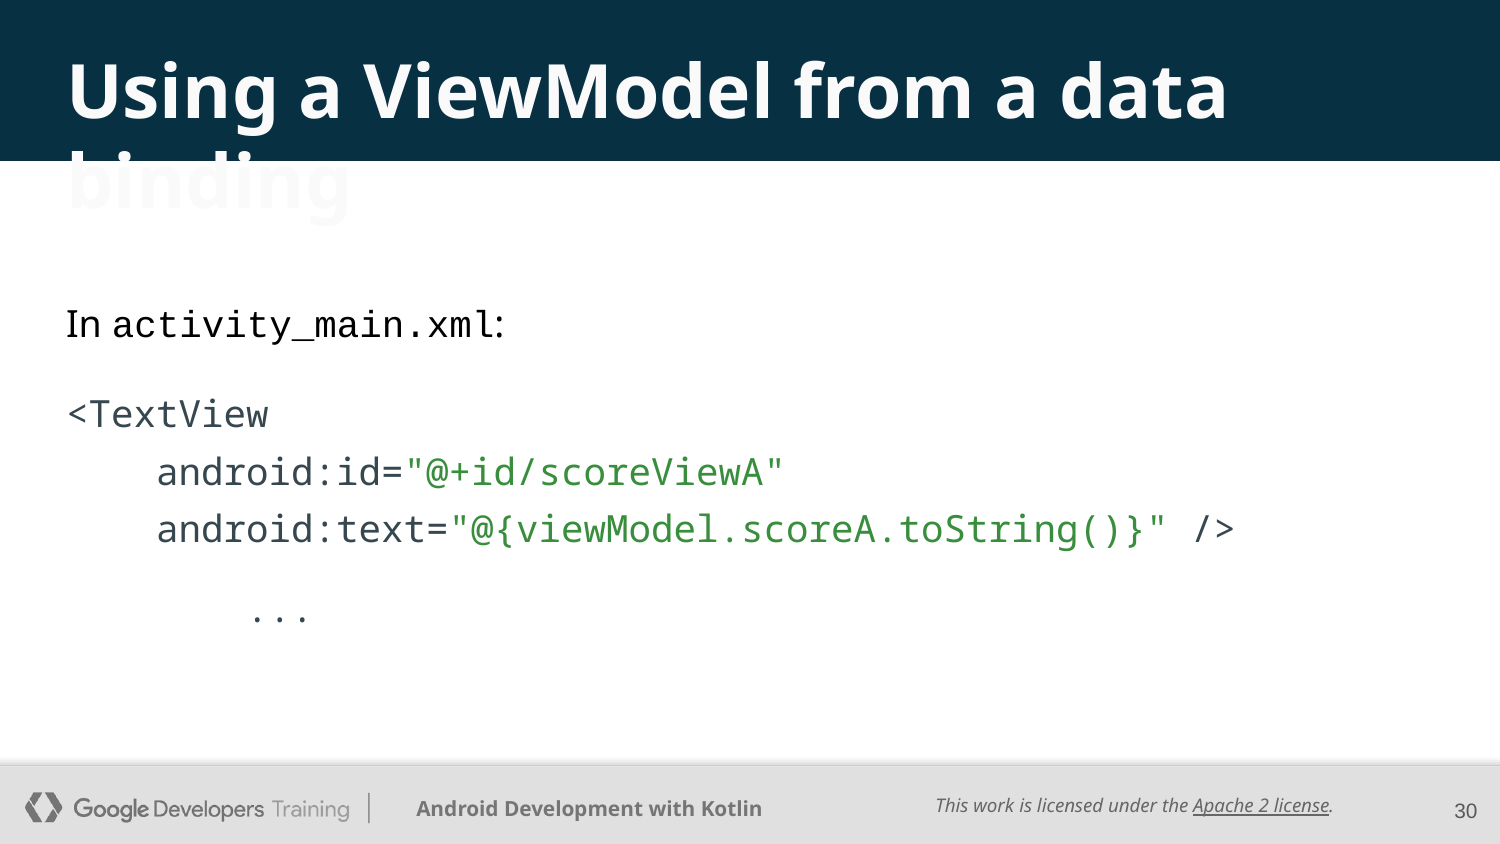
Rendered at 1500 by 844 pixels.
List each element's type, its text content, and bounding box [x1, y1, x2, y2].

title Using a ViewModel from a data binding [51, 28, 1449, 122]
slide_number 30 [1402, 777, 1493, 842]
list In activity_main.xml: <TextView android:id="@+id/scoreViewA" android:text="@{viewModel.scoreA.toString()}" /> ... [51, 285, 1449, 605]
picture [0, 161, 1500, 844]
